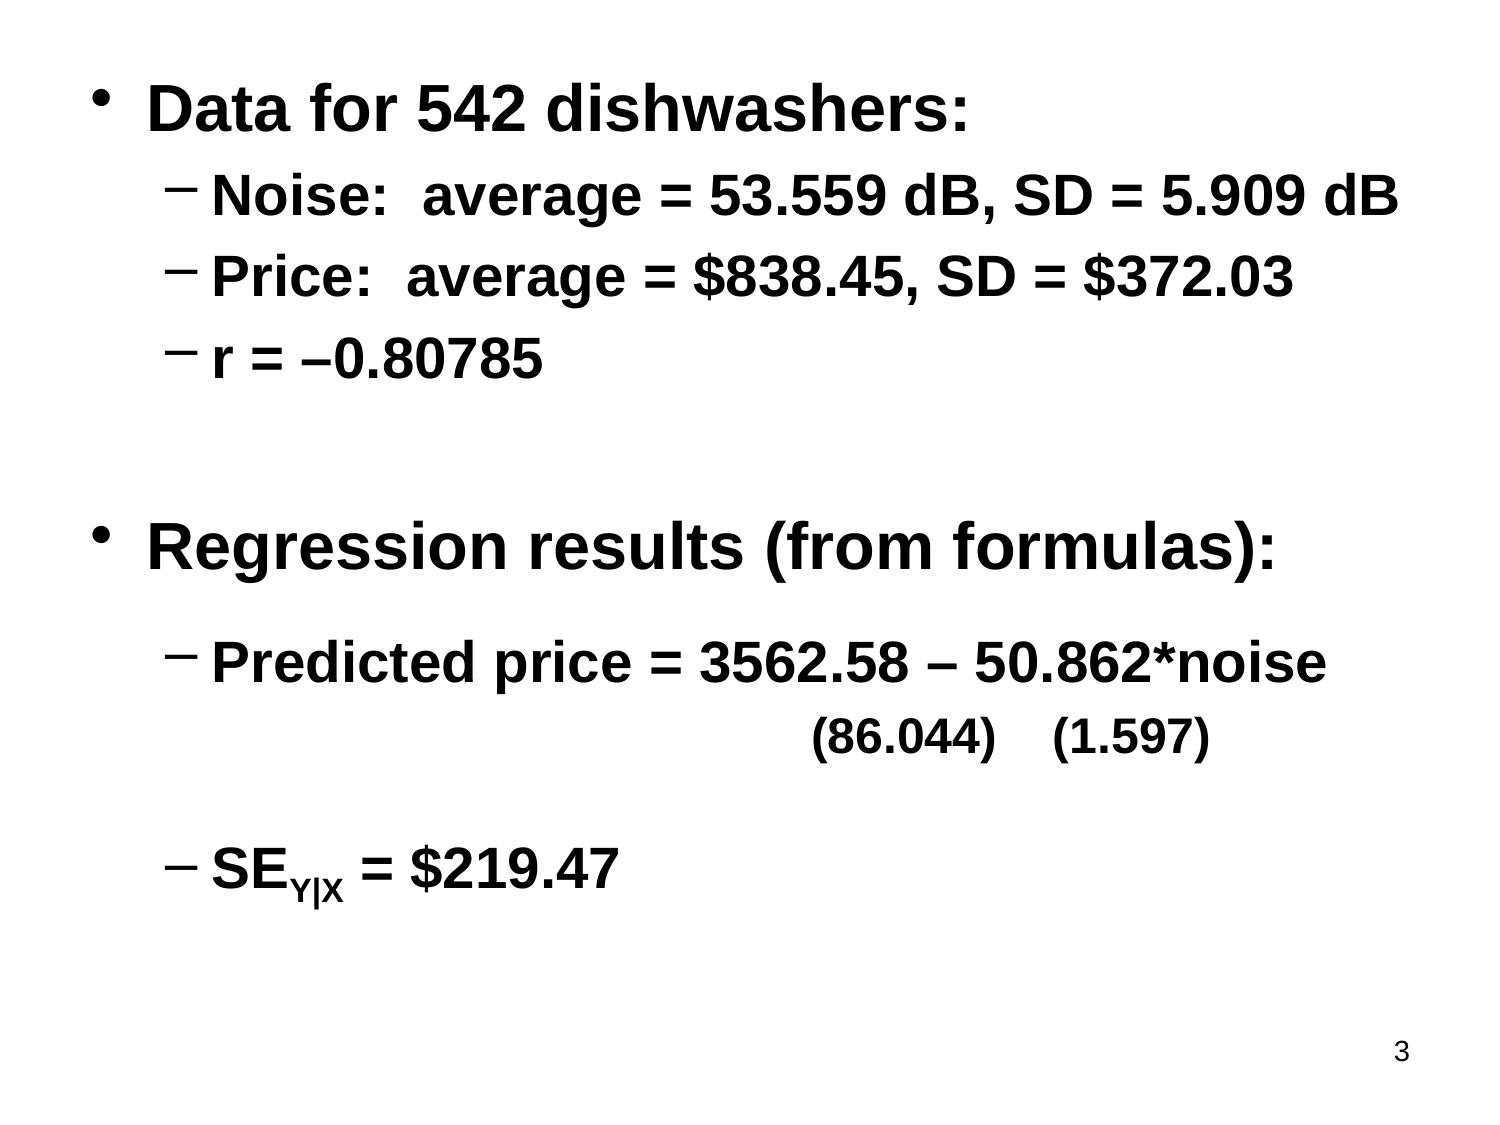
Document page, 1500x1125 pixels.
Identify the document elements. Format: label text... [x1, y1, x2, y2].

slide_number 3 [1074, 1024, 1426, 1103]
list Data for 542 dishwashers: Noise: average = 53.559 dB, SD = 5.909 dB Price: average = $838.45, SD = $372.03 r = –0.80785 Regression results (from formulas): Predicted price = 3562.58 – 50.862*noise (86.044) (1.597) SEY|X = $219.47 [75, 57, 1425, 1013]
